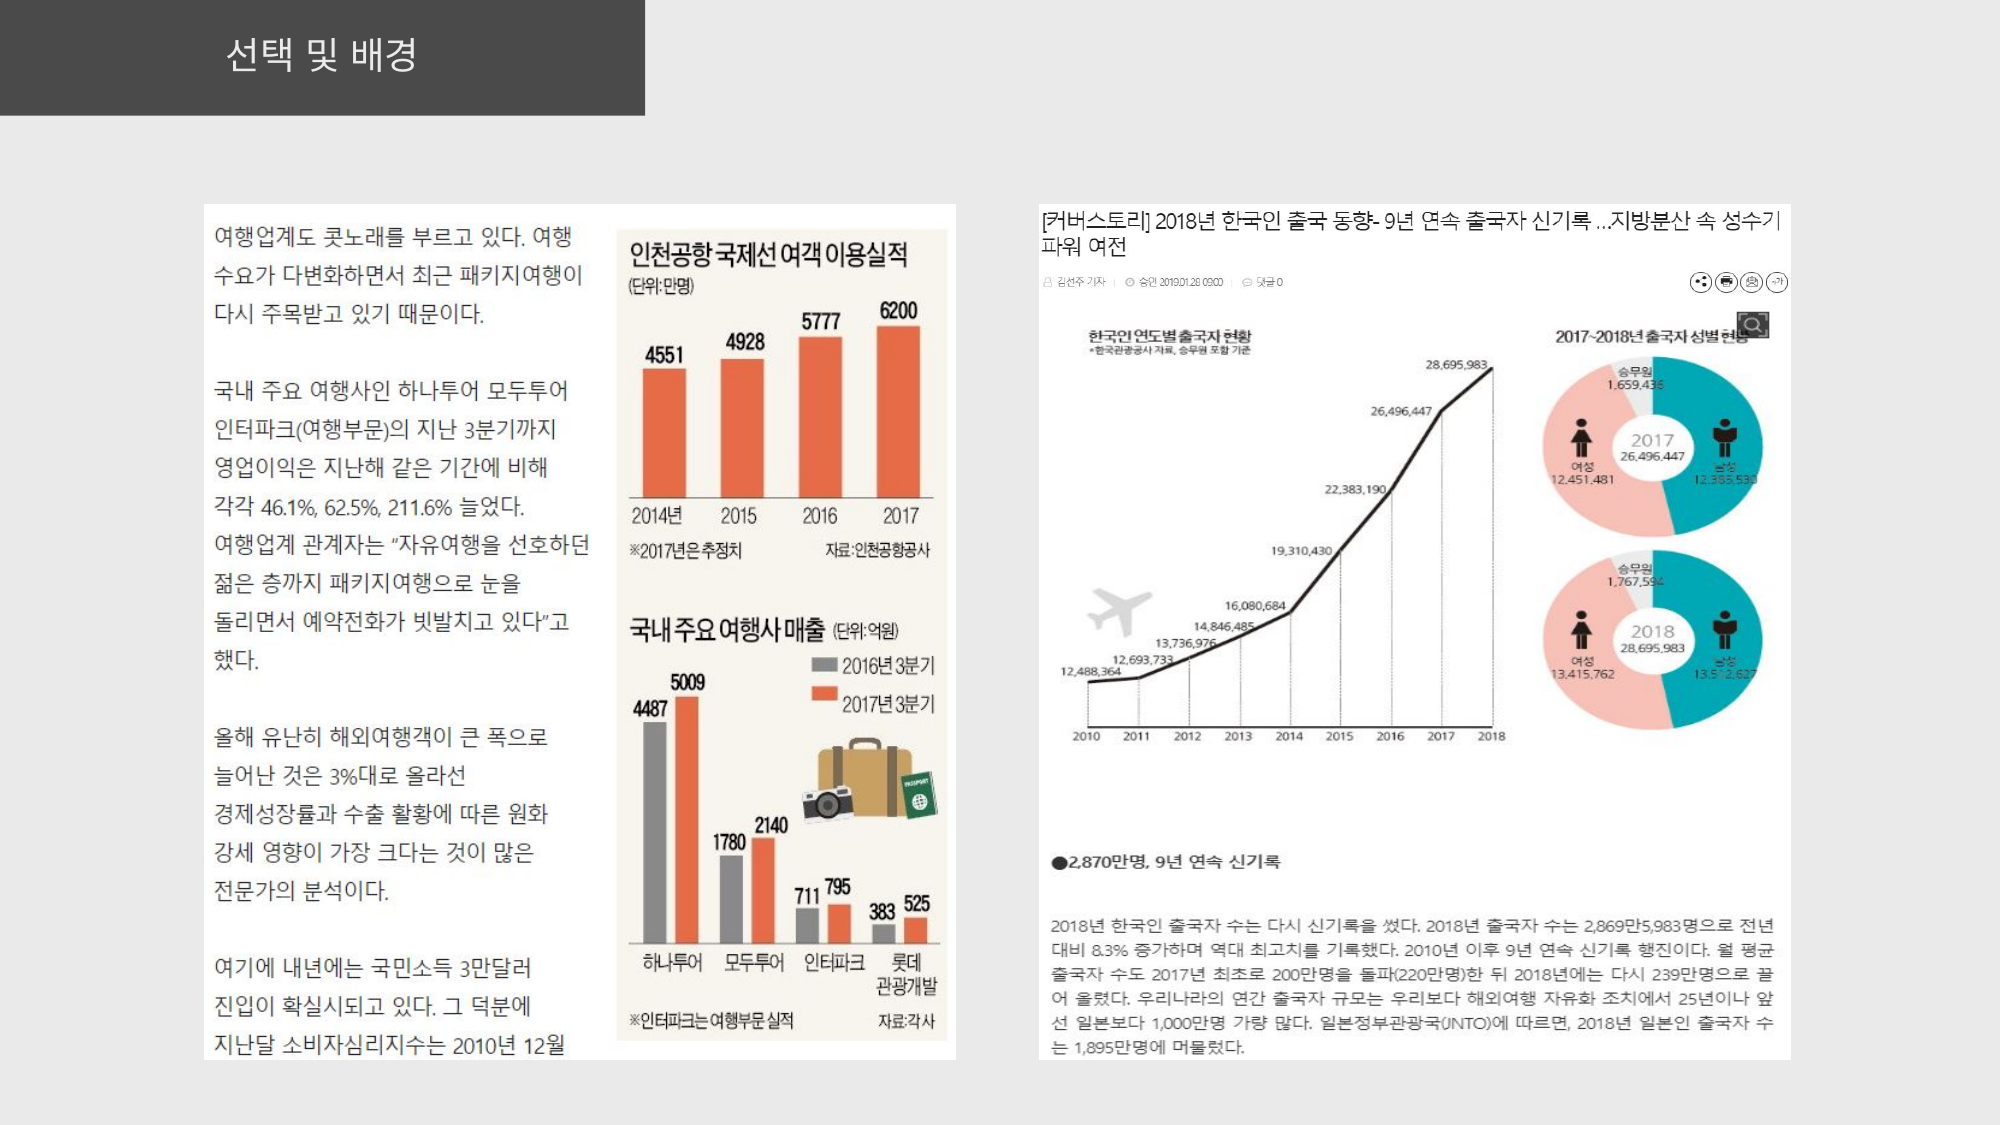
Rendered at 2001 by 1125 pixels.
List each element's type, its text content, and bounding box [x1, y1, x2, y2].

picture [204, 204, 956, 1060]
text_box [1039, 204, 1791, 1060]
list 선택 및 배경 [0, 0, 646, 116]
